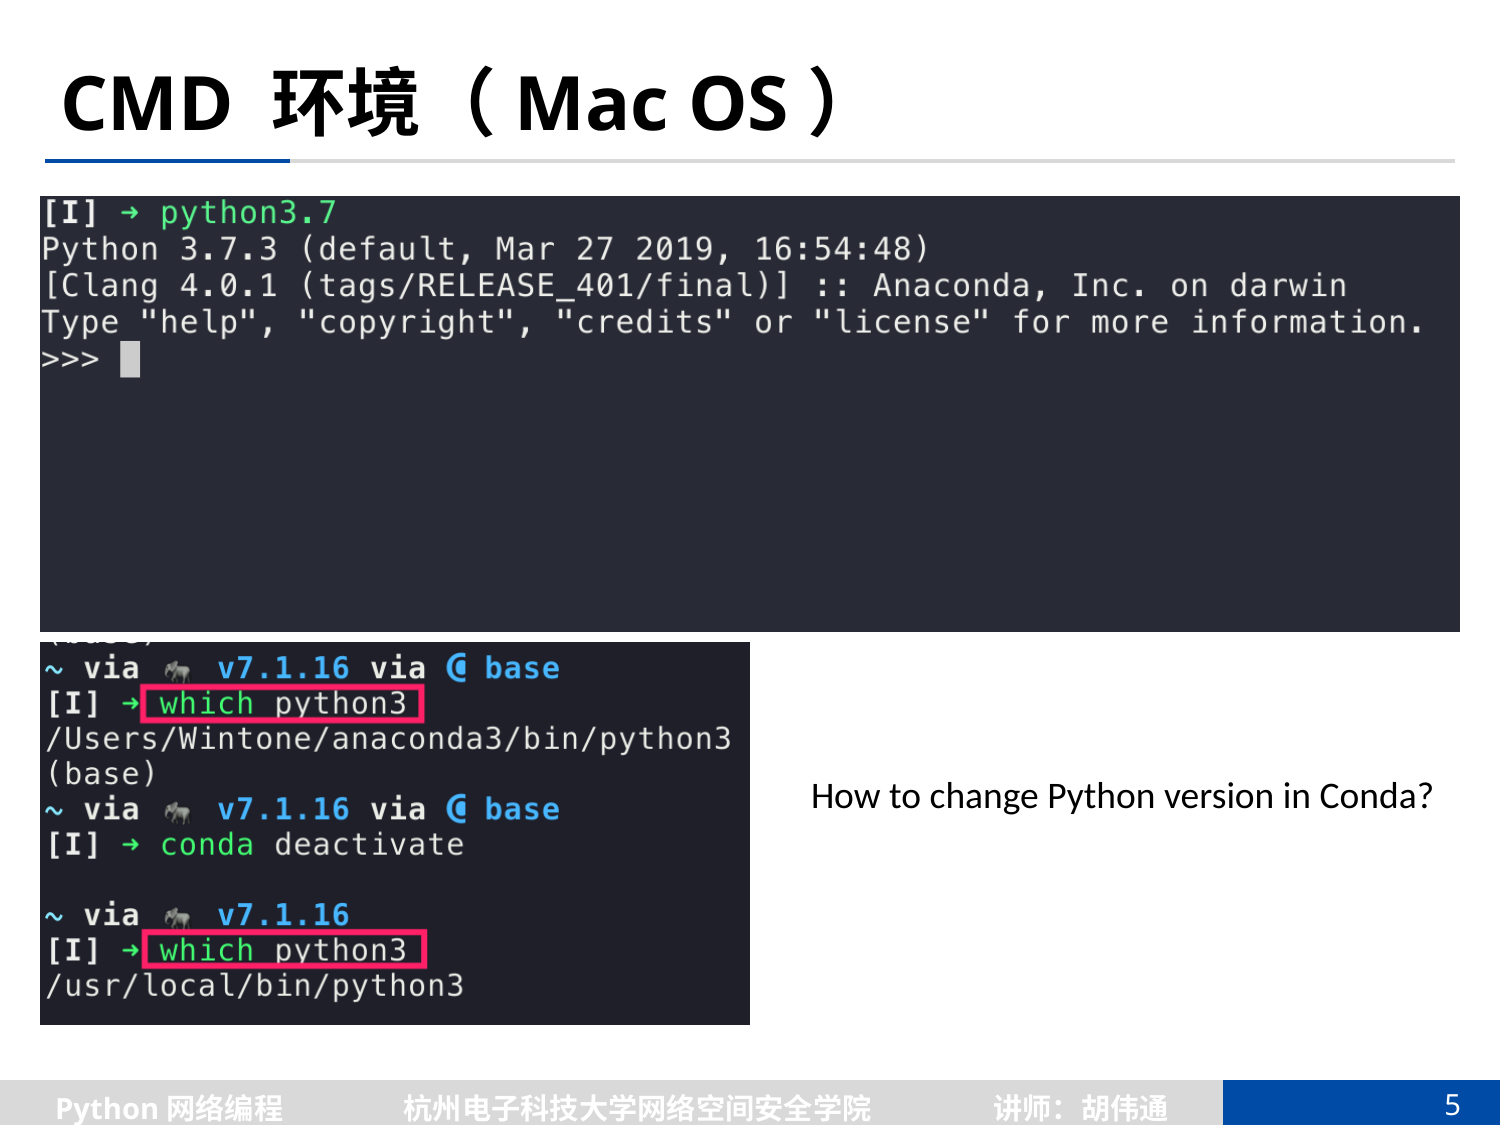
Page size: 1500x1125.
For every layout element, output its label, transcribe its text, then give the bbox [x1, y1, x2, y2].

picture [40, 642, 751, 1025]
picture [40, 196, 1460, 632]
title CMD 环境（Mac OS） [45, 42, 1425, 159]
text_box How to change Python version in Conda? [796, 763, 1450, 823]
